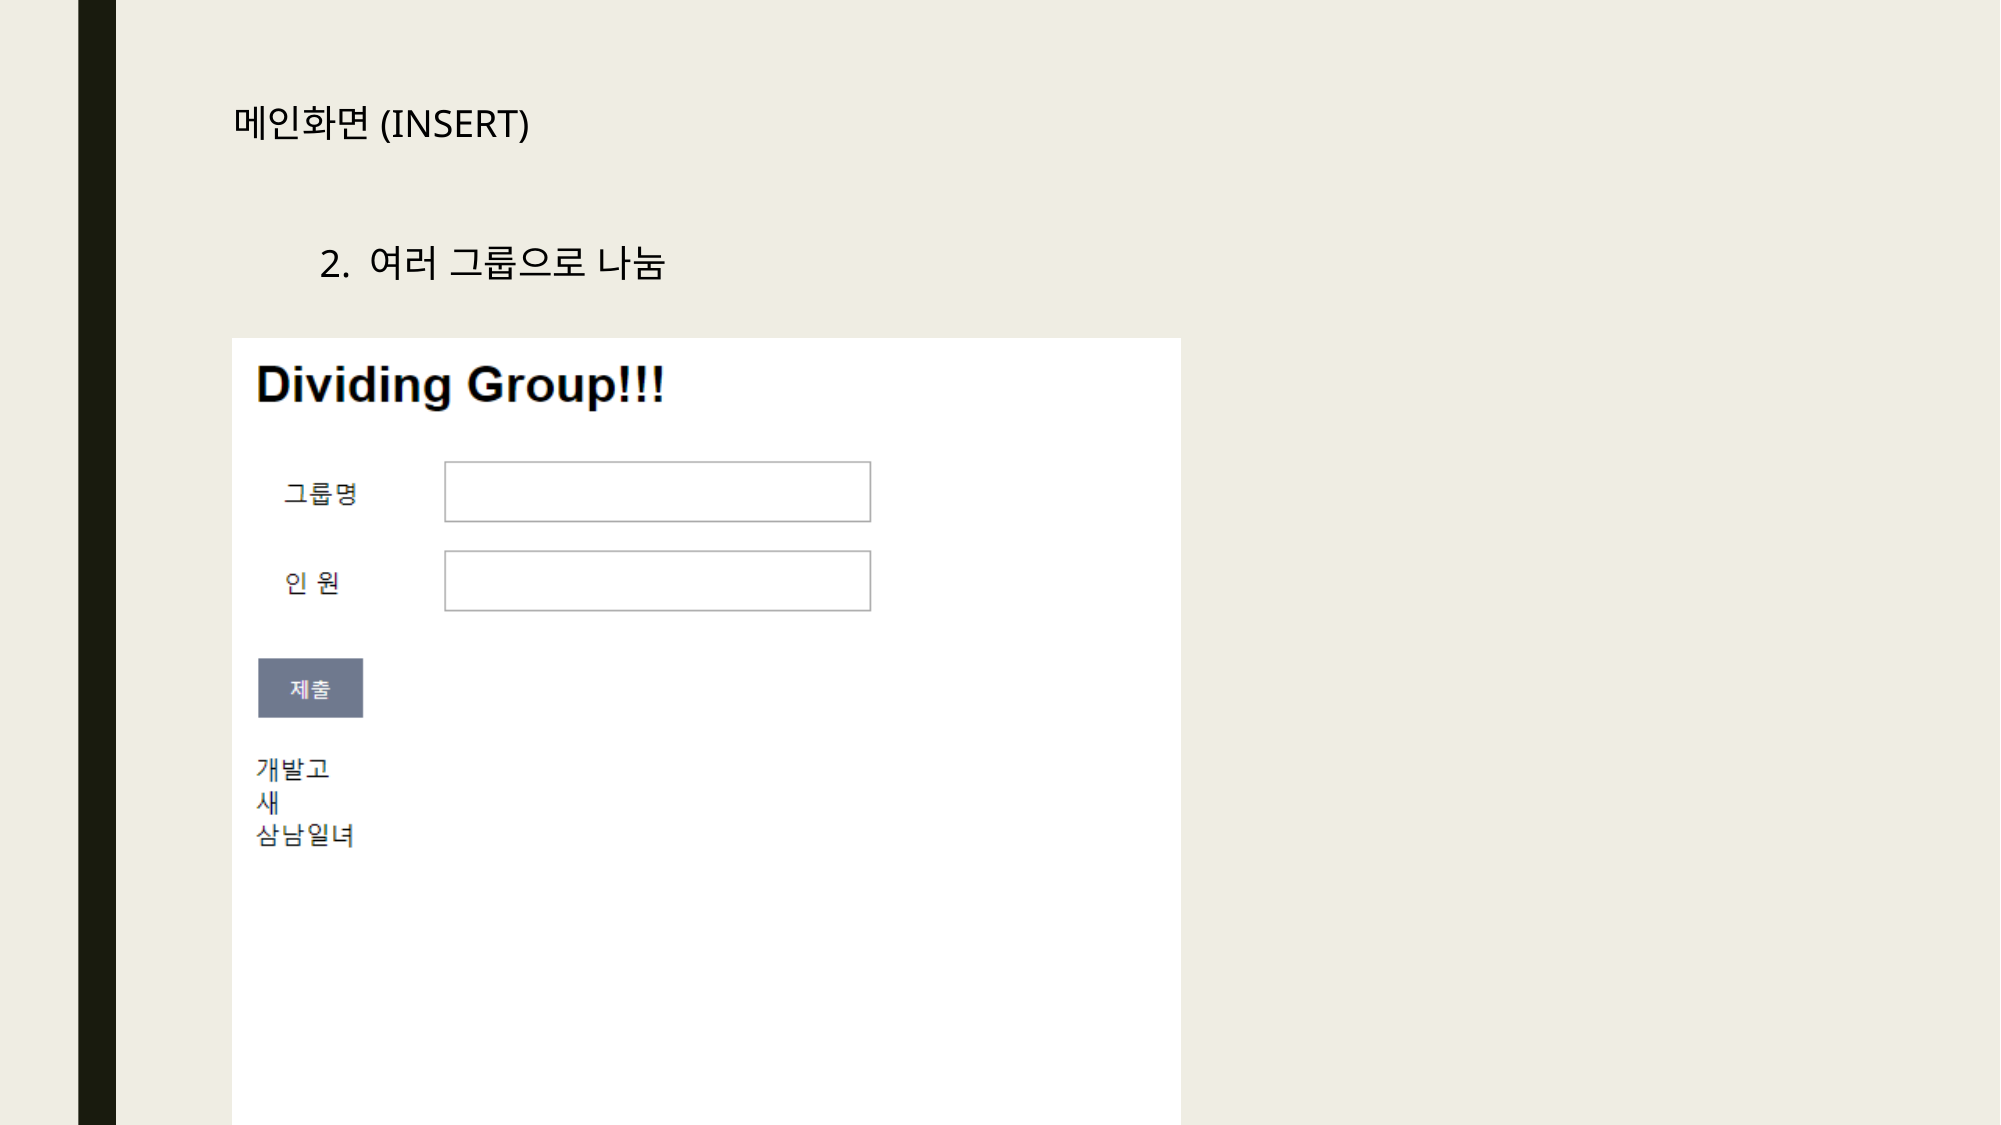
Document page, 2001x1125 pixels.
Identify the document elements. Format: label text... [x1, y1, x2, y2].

picture [232, 338, 1181, 1125]
text_box 2. 여러 그룹으로 나눔 [304, 232, 1281, 338]
text_box 메인화면(INSERT) [218, 92, 1485, 243]
